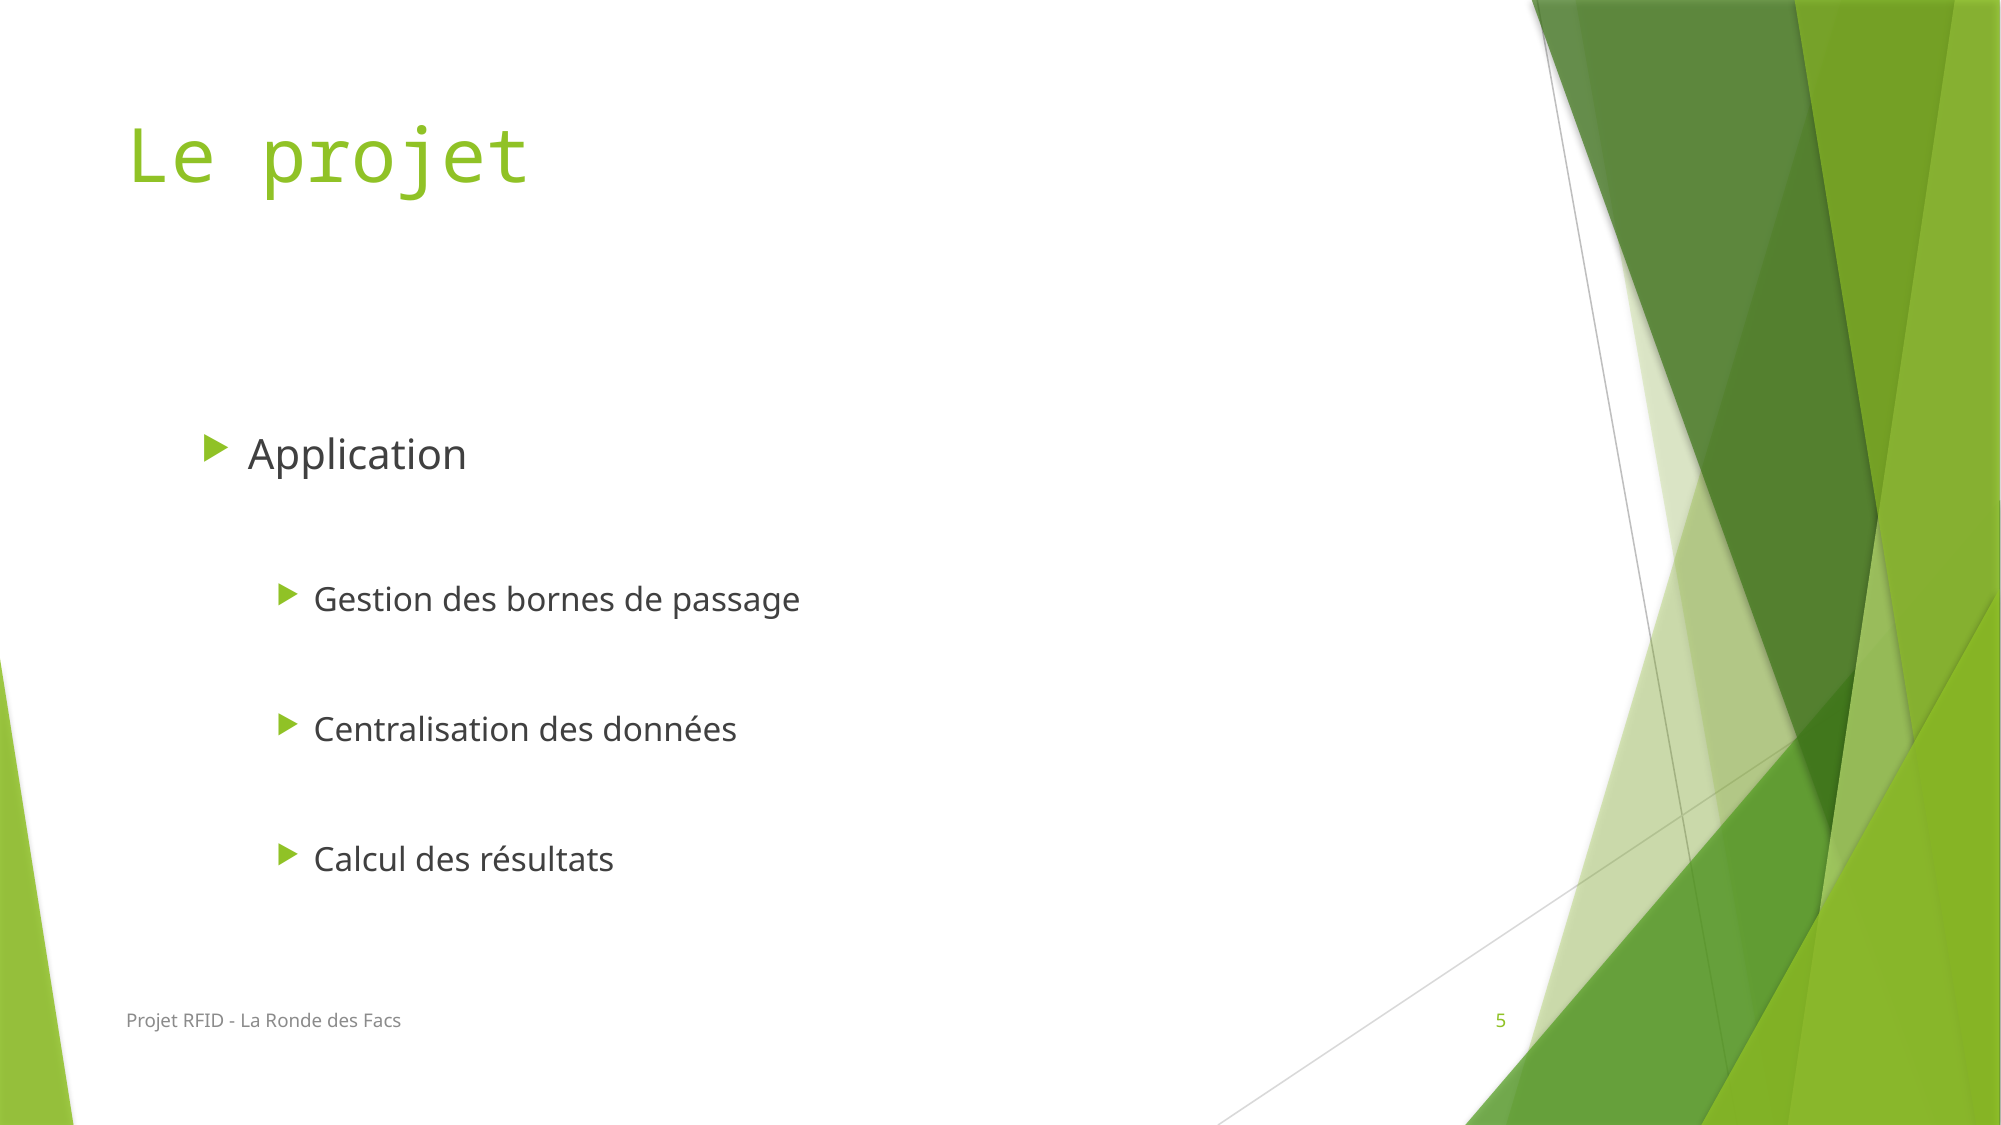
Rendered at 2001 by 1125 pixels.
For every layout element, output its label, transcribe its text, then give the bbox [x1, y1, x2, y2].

title Le projet [111, 99, 1522, 317]
list Application Gestion des bornes de passage Centralisation des données Calcul des résultats [111, 354, 1522, 992]
slide_number 5 [1409, 991, 1522, 1051]
footer Projet RFID - La Ronde des Facs [111, 991, 1145, 1051]
